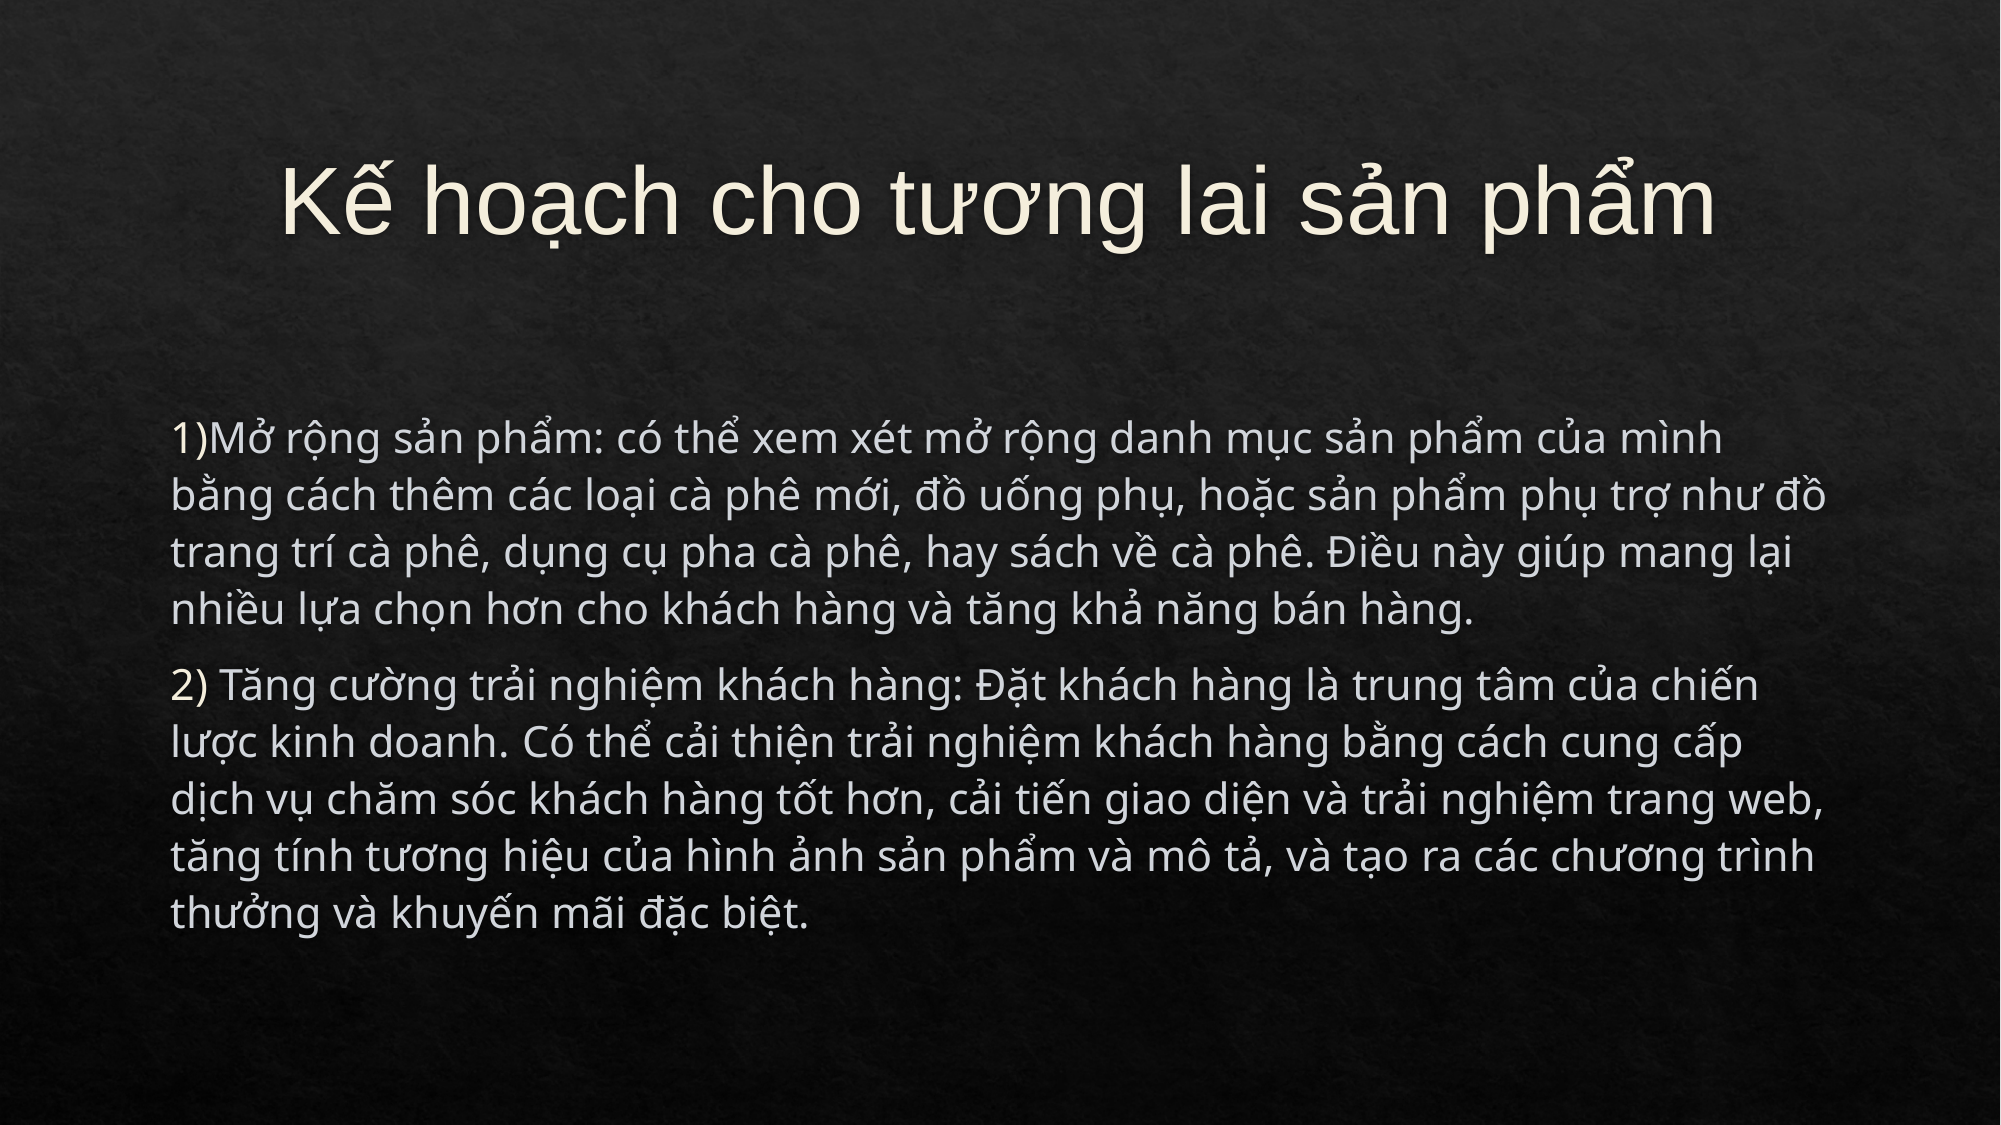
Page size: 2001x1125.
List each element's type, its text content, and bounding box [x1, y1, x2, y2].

list 1)Mở rộng sản phẩm: có thể xem xét mở rộng danh mục sản phẩm của mình bằng cách thêm các loại cà phê mới, đồ uống phụ, hoặc sản phẩm phụ trợ như đồ trang trí cà phê, dụng cụ pha cà phê, hay sách về cà phê. Điều này giúp mang lại nhiều lựa chọn hơn cho khách hàng và tăng khả năng bán hàng. 2) Tăng cường trải nghiệm khách hàng: Đặt khách hàng là trung tâm của chiến lược kinh doanh. Có thể cải thiện trải nghiệm khách hàng bằng cách cung cấp dịch vụ chăm sóc khách hàng tốt hơn, cải tiến giao diện và trải nghiệm trang web, tăng tính tương hiệu của hình ảnh sản phẩm và mô tả, và tạo ra các chương trình thưởng và khuyến mãi đặc biệt. [149, 340, 1849, 950]
title Kế hoạch cho tương lai sản phẩm [149, 99, 1849, 307]
